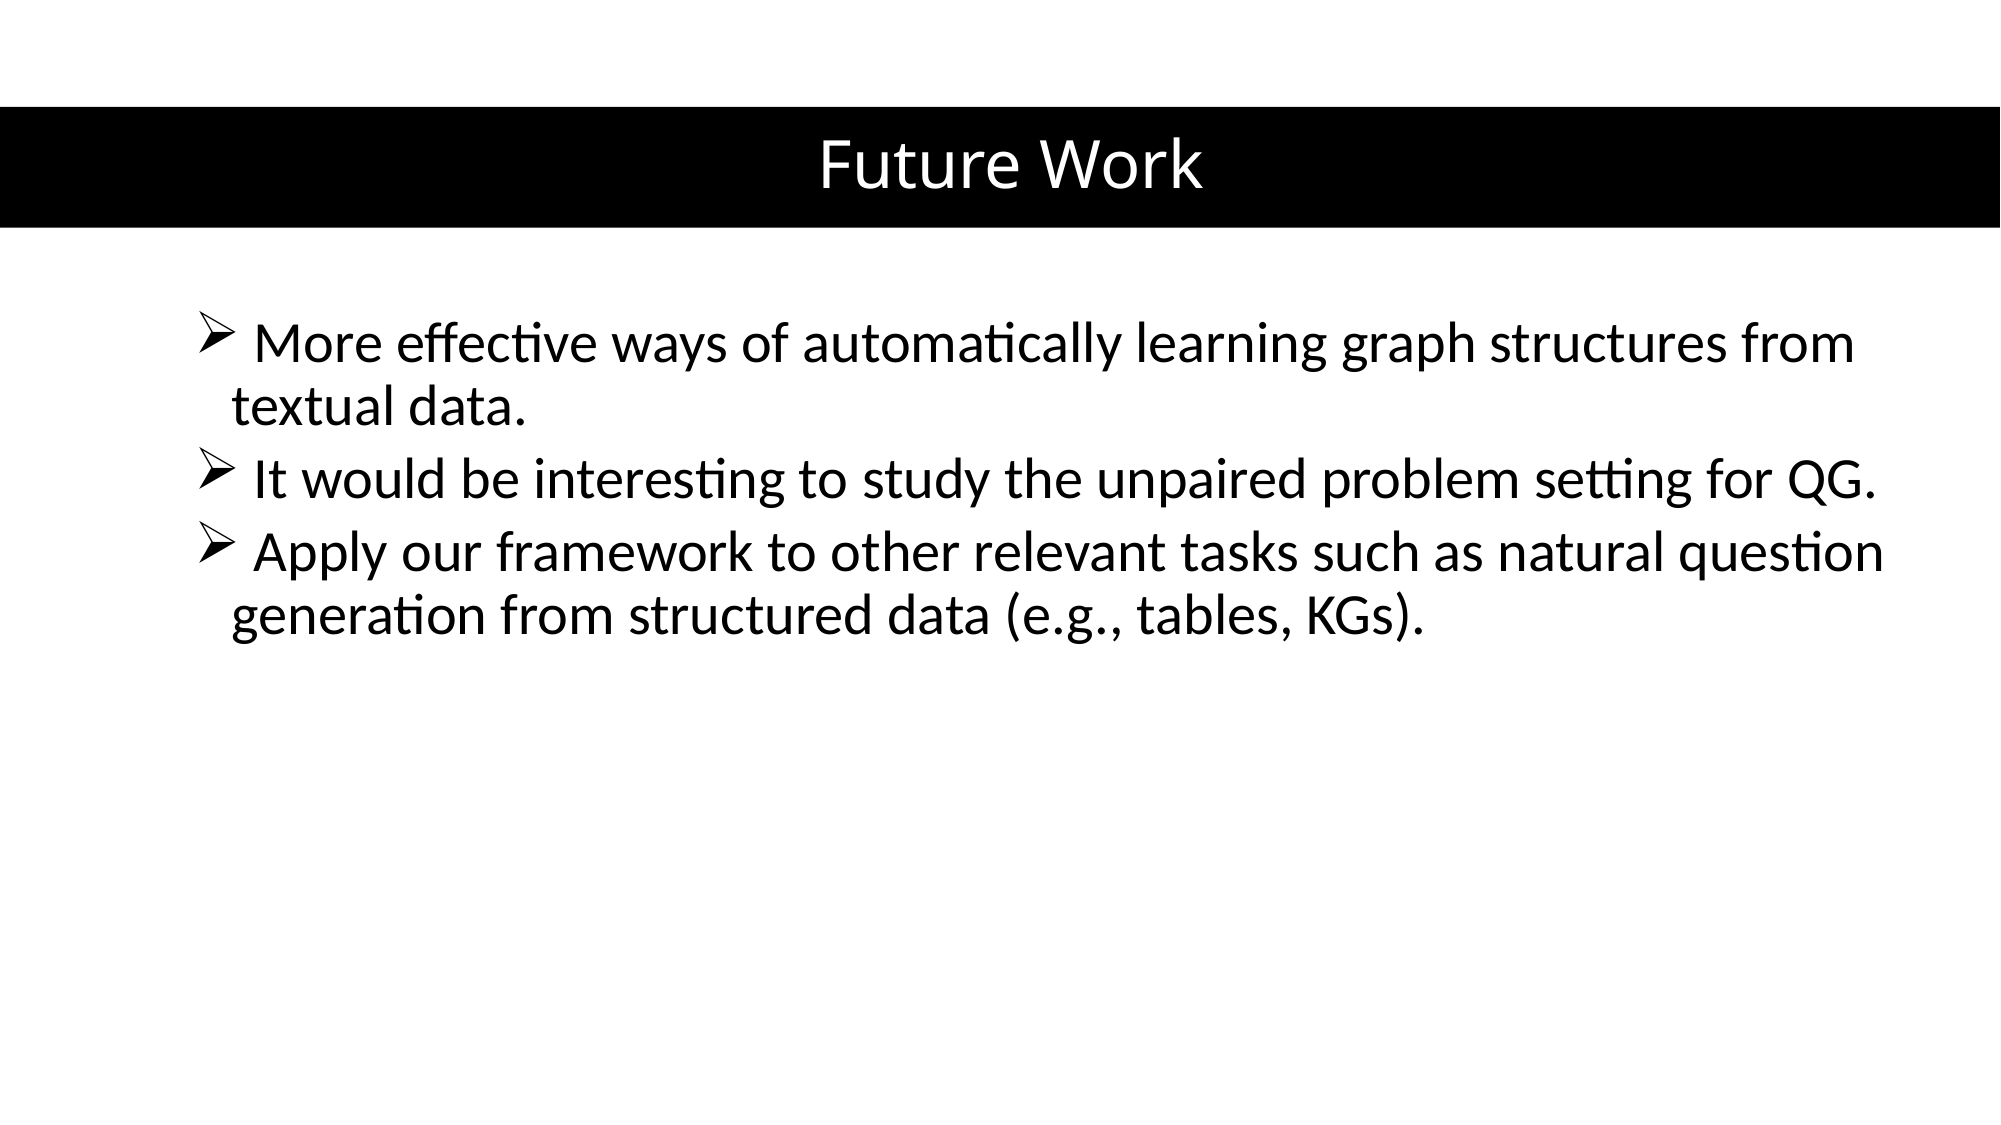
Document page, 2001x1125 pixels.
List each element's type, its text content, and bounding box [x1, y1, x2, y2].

title Future Work [91, 105, 1931, 228]
list More effective ways of automatically learning graph structures from textual data. It would be interesting to study the unpaired problem setting for QG. Apply our framework to other relevant tasks such as natural question generation from structured data (e.g., tables, KGs). [104, 304, 1944, 1019]
text_box [0, 106, 2000, 229]
